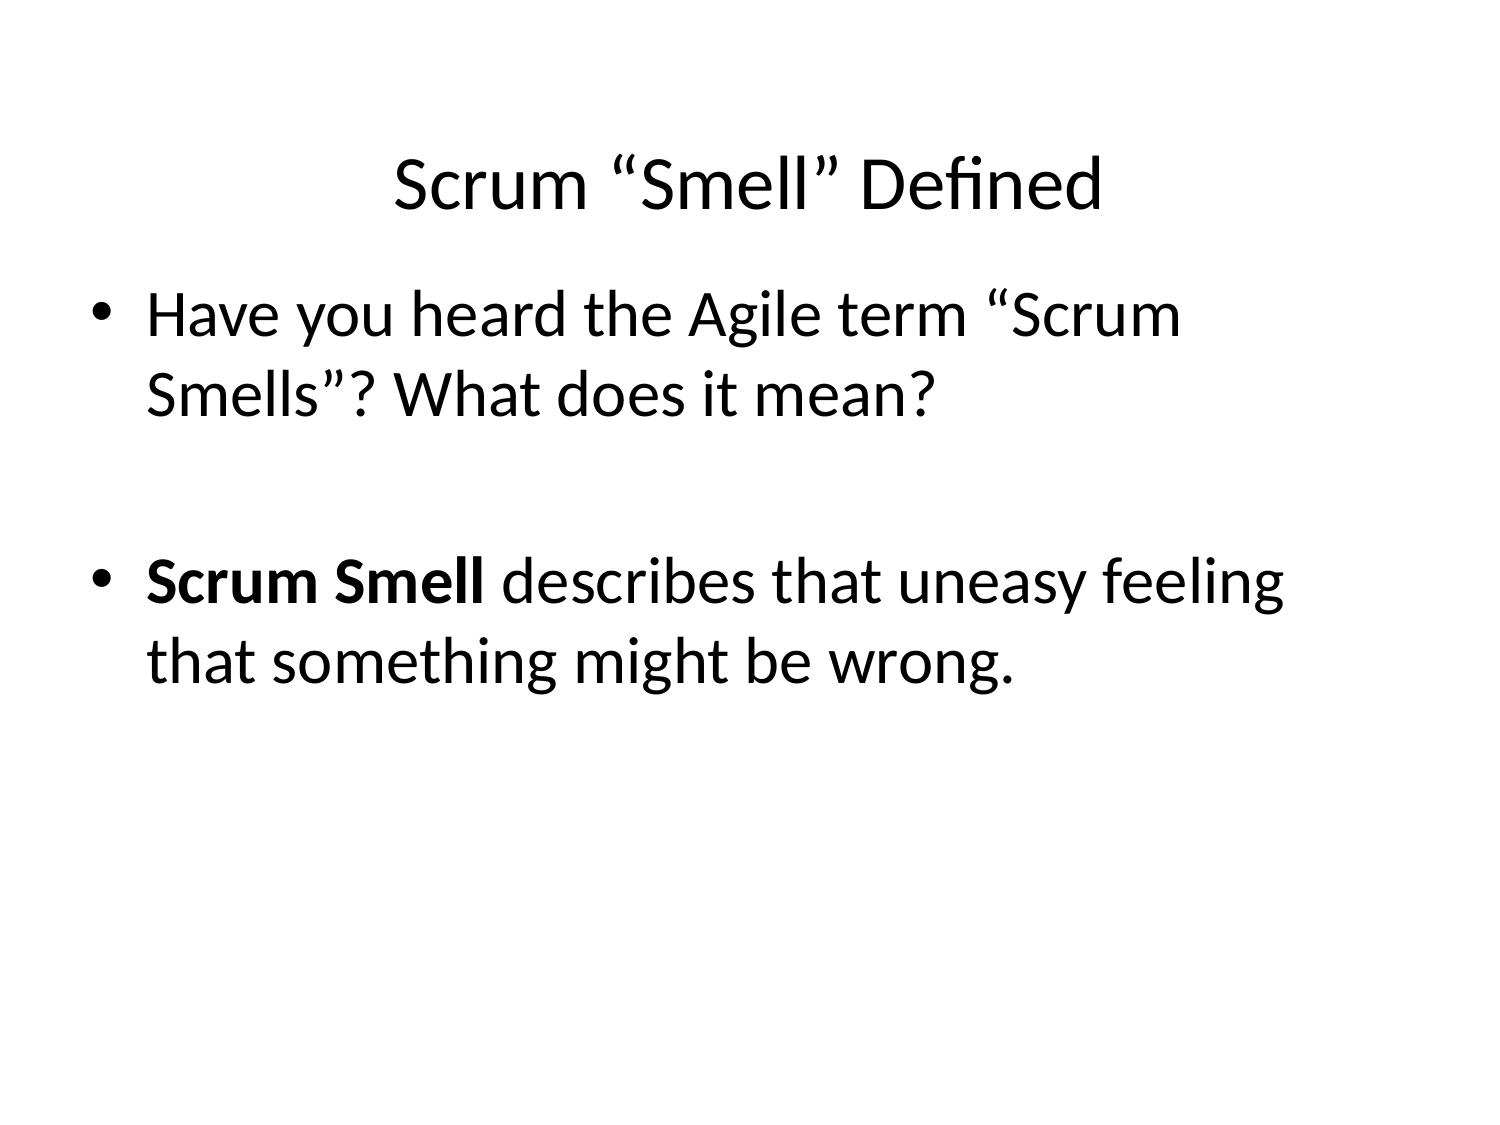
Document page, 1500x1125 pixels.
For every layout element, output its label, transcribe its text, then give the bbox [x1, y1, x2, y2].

list Have you heard the Agile term “Scrum Smells”? What does it mean? Scrum Smell describes that uneasy feeling that something might be wrong. [75, 262, 1425, 1005]
title Scrum “Smell” Defined [75, 125, 1425, 233]
